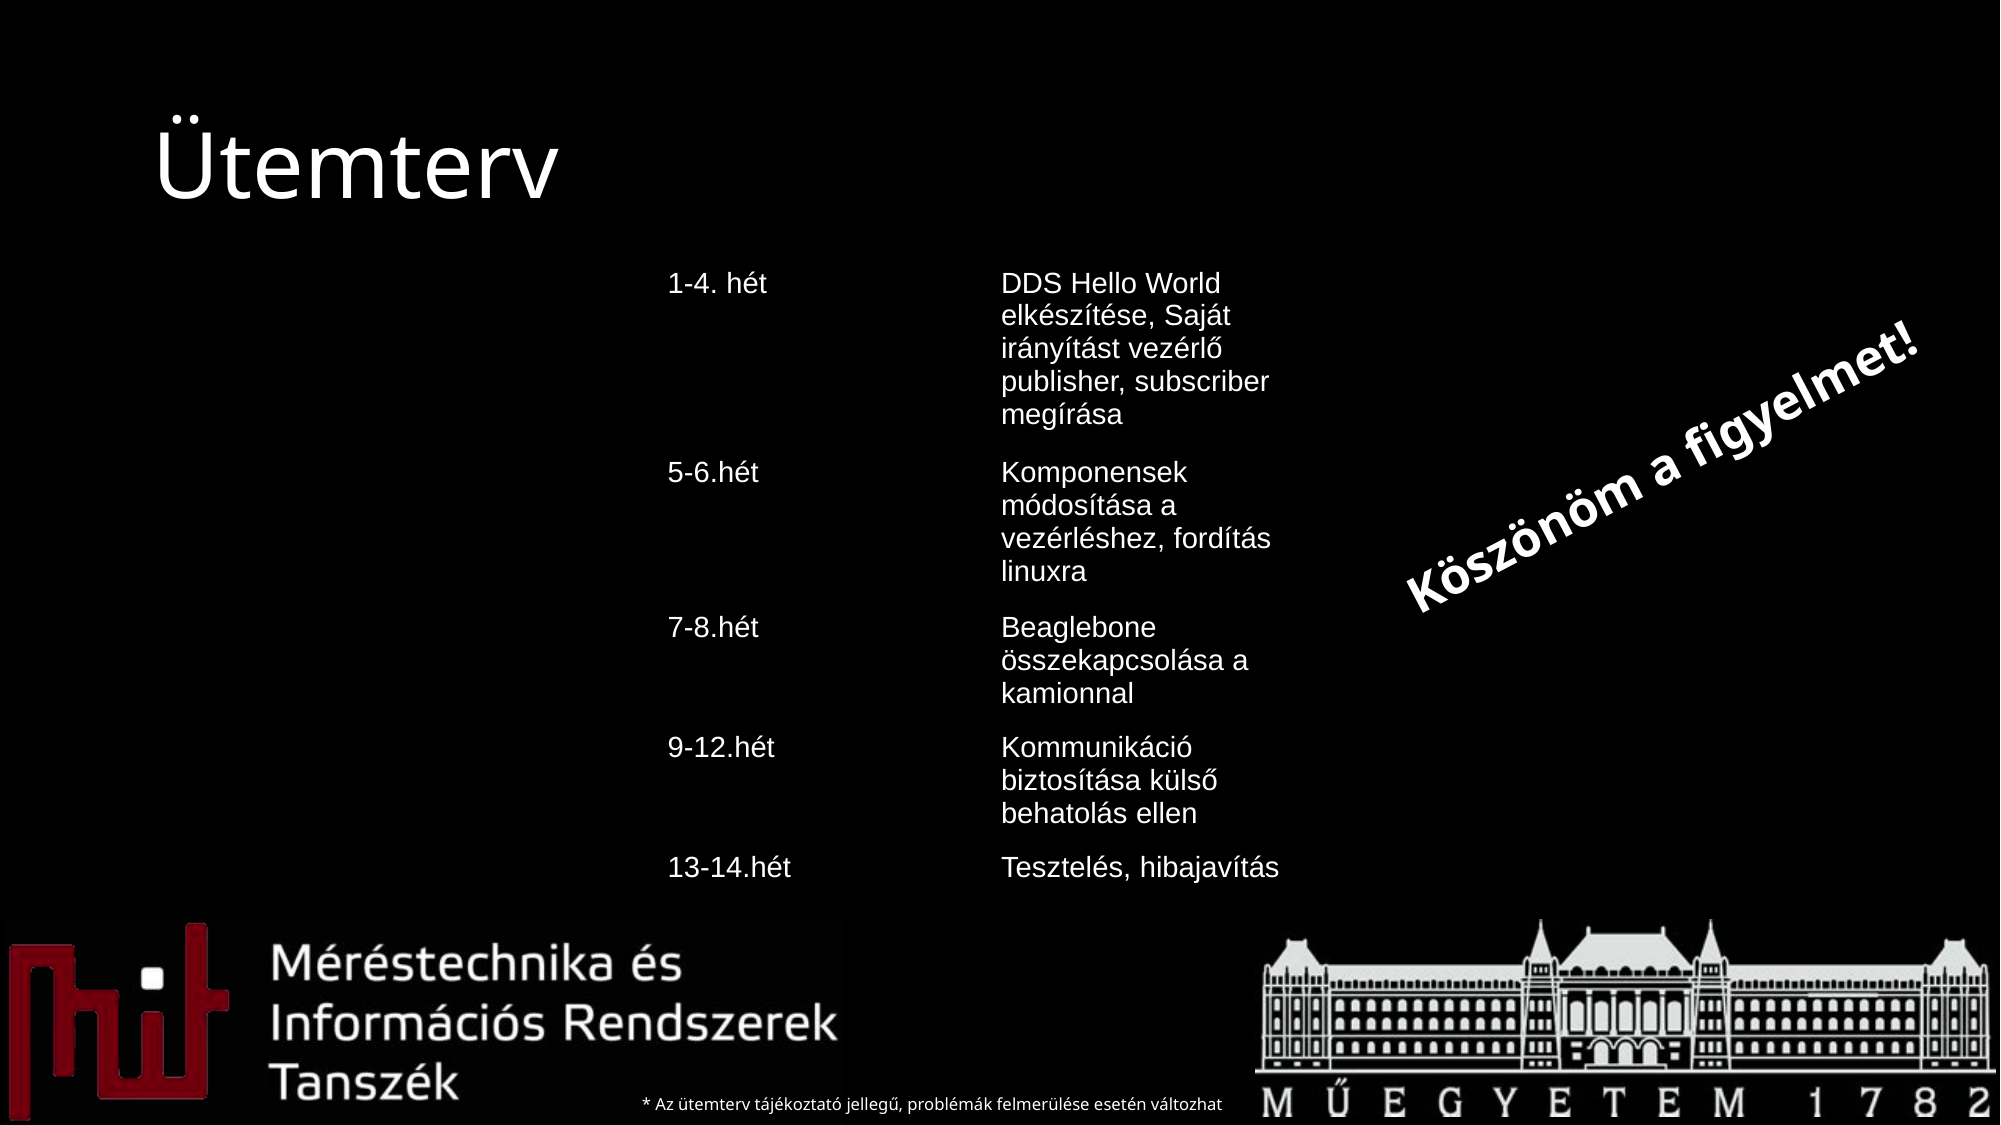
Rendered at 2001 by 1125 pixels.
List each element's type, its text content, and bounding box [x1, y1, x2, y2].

table_cell Komponensek módosítása a vezérléshez, fordítás linuxra [986, 449, 1319, 604]
picture [4, 919, 843, 1125]
table_cell 13-14.hét [653, 844, 986, 904]
table_header DDS Hello World elkészítése, Saját irányítást vezérlő publisher, subscriber megírása [986, 259, 1319, 449]
picture [1255, 919, 1996, 1117]
table_cell Kommunikáció biztosítása külső behatolás ellen [986, 724, 1319, 844]
table_cell Beaglebone összekapcsolása a kamionnal [986, 604, 1319, 724]
table_cell 7-8.hét [653, 604, 986, 724]
text_box Köszönöm a figyelmet! [1379, 293, 1943, 638]
title Ütemterv [137, 59, 1863, 278]
table_cell 9-12.hét [653, 724, 986, 844]
text_box * Az ütemterv tájékoztató jellegű, problémák felmerülése esetén változhat [627, 1065, 1249, 1125]
table_header 1-4. hét [653, 259, 986, 449]
table_cell Tesztelés, hibajavítás [986, 844, 1319, 904]
table_cell 5-6.hét [653, 449, 986, 604]
